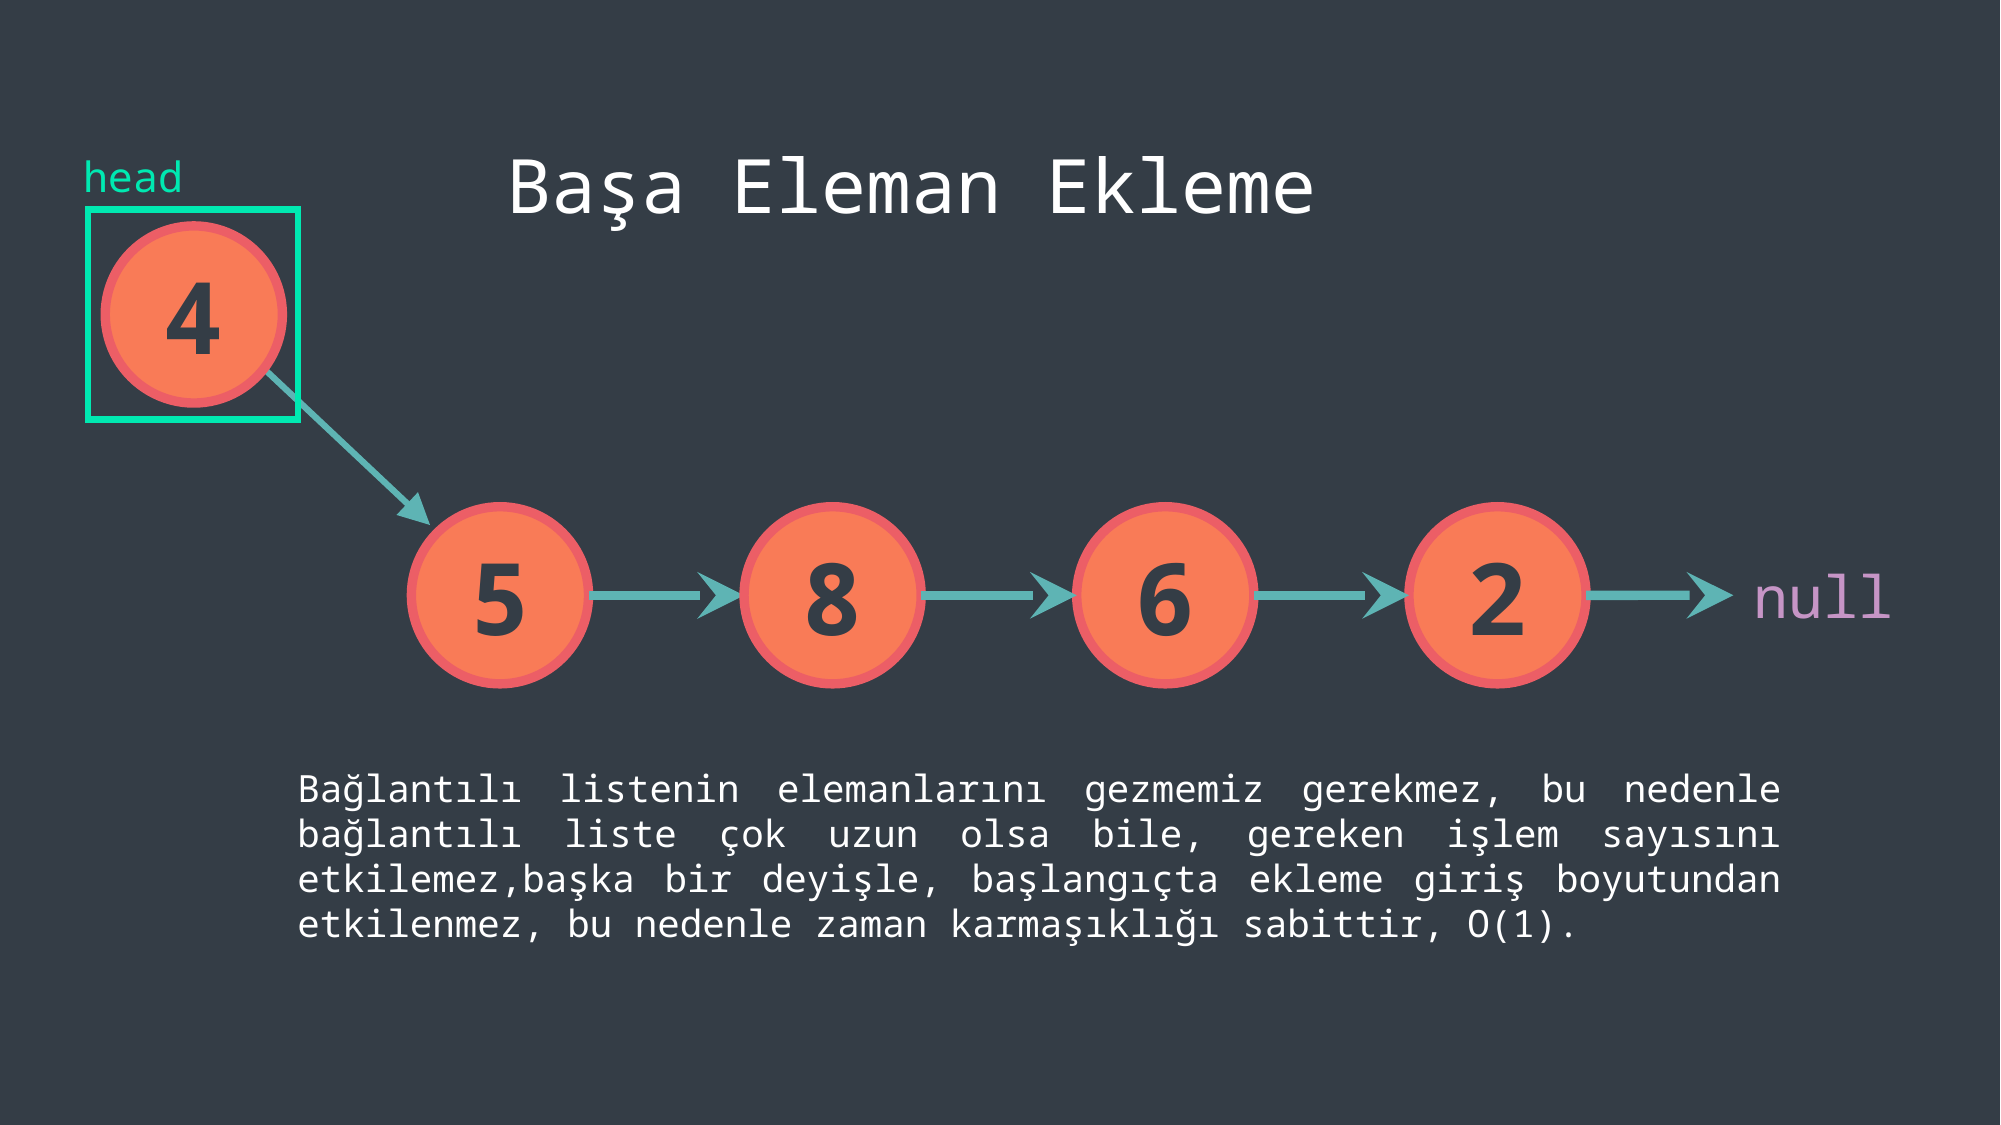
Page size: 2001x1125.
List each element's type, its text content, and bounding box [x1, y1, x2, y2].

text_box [206, 314, 431, 525]
text_box head [68, 143, 216, 209]
text_box 4 [104, 224, 284, 405]
text_box 6 [1075, 505, 1255, 685]
text_box Bağlantılı listenin elemanlarını gezmemiz gerekmez, bu nedenle bağlantılı liste çok uzun olsa bile, gereken işlem sayısını etkilemez,başka bir deyişle, başlangıçta ekleme giriş boyutundan etkilenmez, bu nedenle zaman karmaşıklığı sabittir, O(1). [282, 757, 1797, 952]
text_box null [1736, 552, 1911, 638]
text_box Başa Eleman Ekleme [491, 131, 1377, 236]
text_box 2 [1407, 505, 1587, 685]
text_box 5 [410, 505, 590, 685]
text_box 8 [743, 505, 923, 685]
text_box [87, 209, 299, 421]
